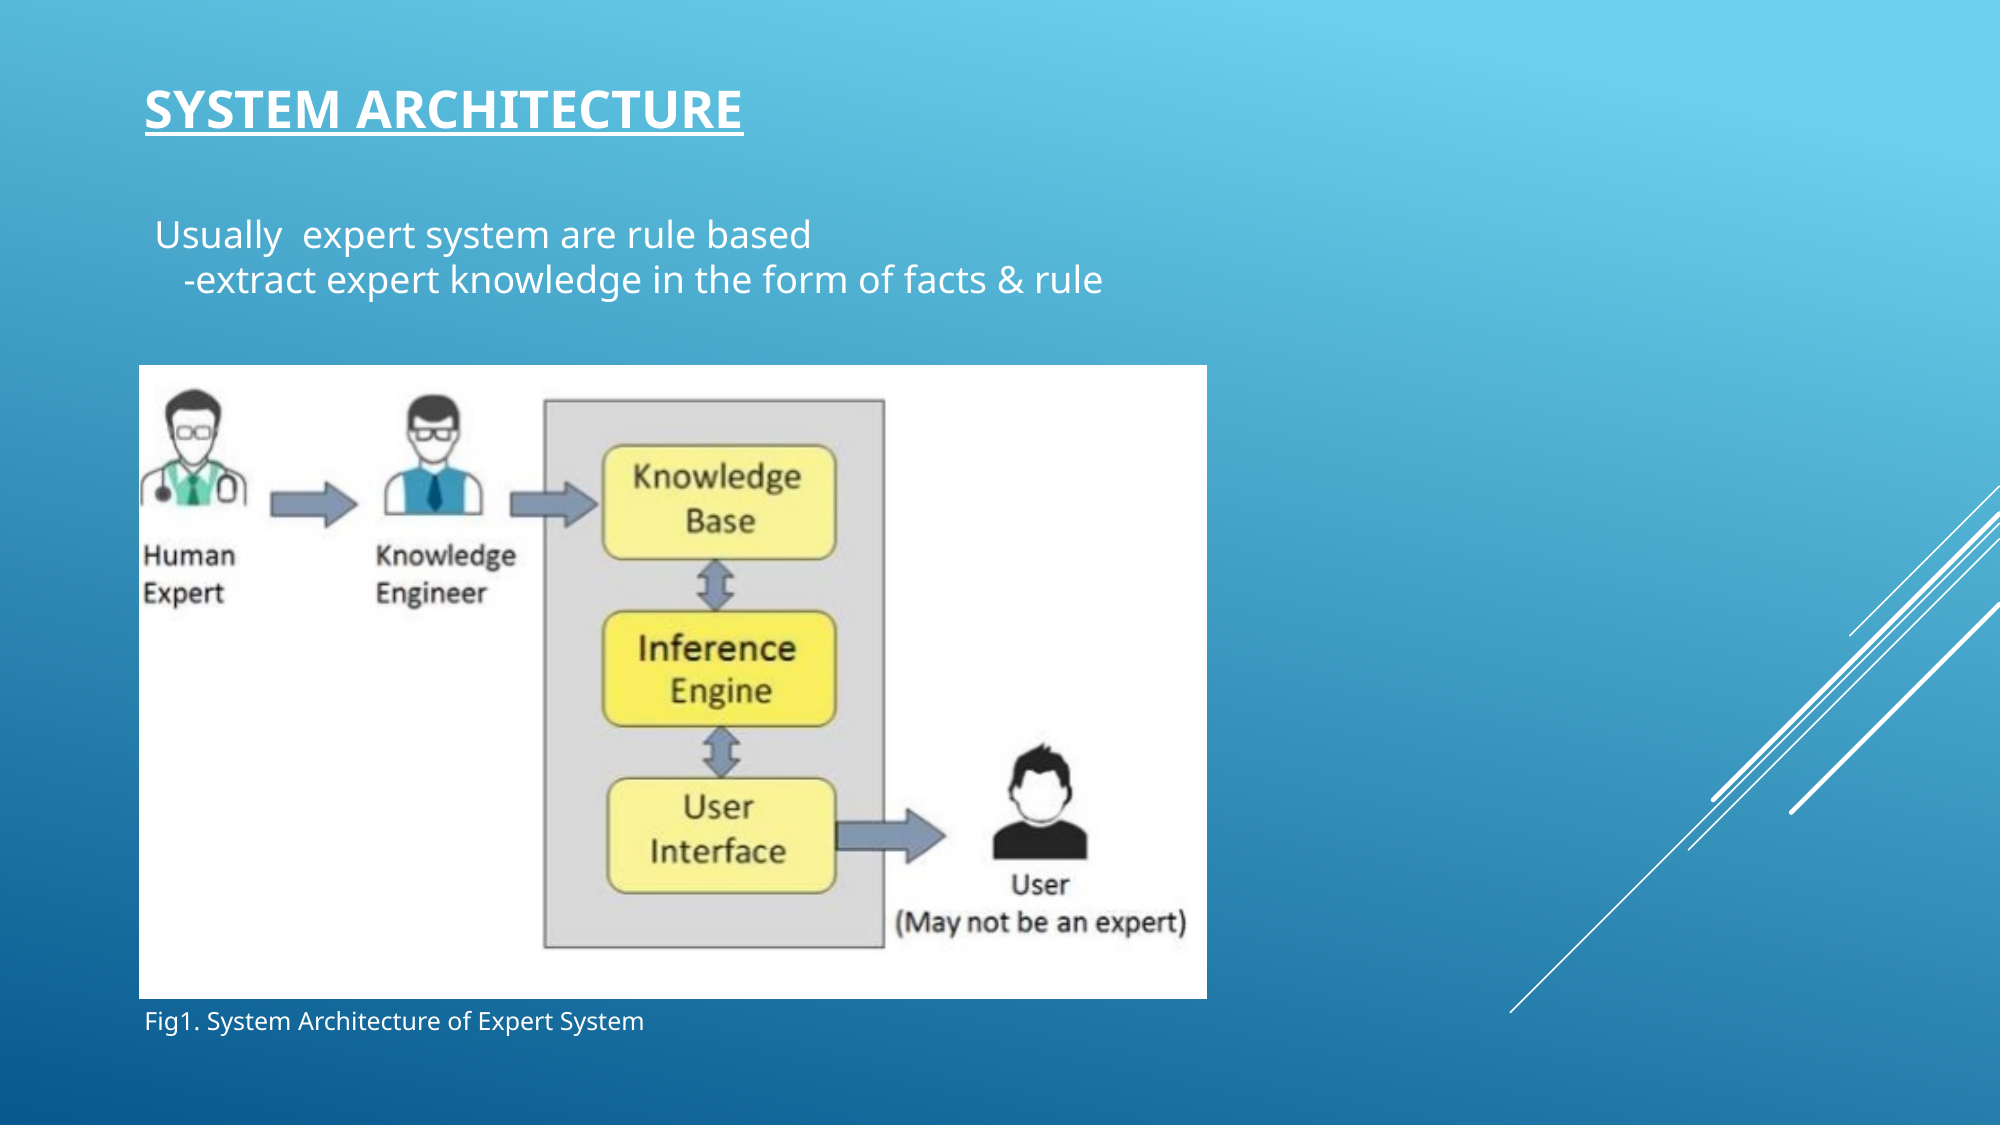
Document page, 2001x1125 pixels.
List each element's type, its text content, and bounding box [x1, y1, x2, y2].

text_box Fig1. System Architecture of Expert System [129, 998, 695, 1044]
text_box Usually expert system are rule based -extract expert knowledge in the form of facts & rule [139, 203, 1207, 308]
picture [139, 365, 1207, 999]
text_box SYSTEM ARCHITECTURE [130, 68, 899, 146]
